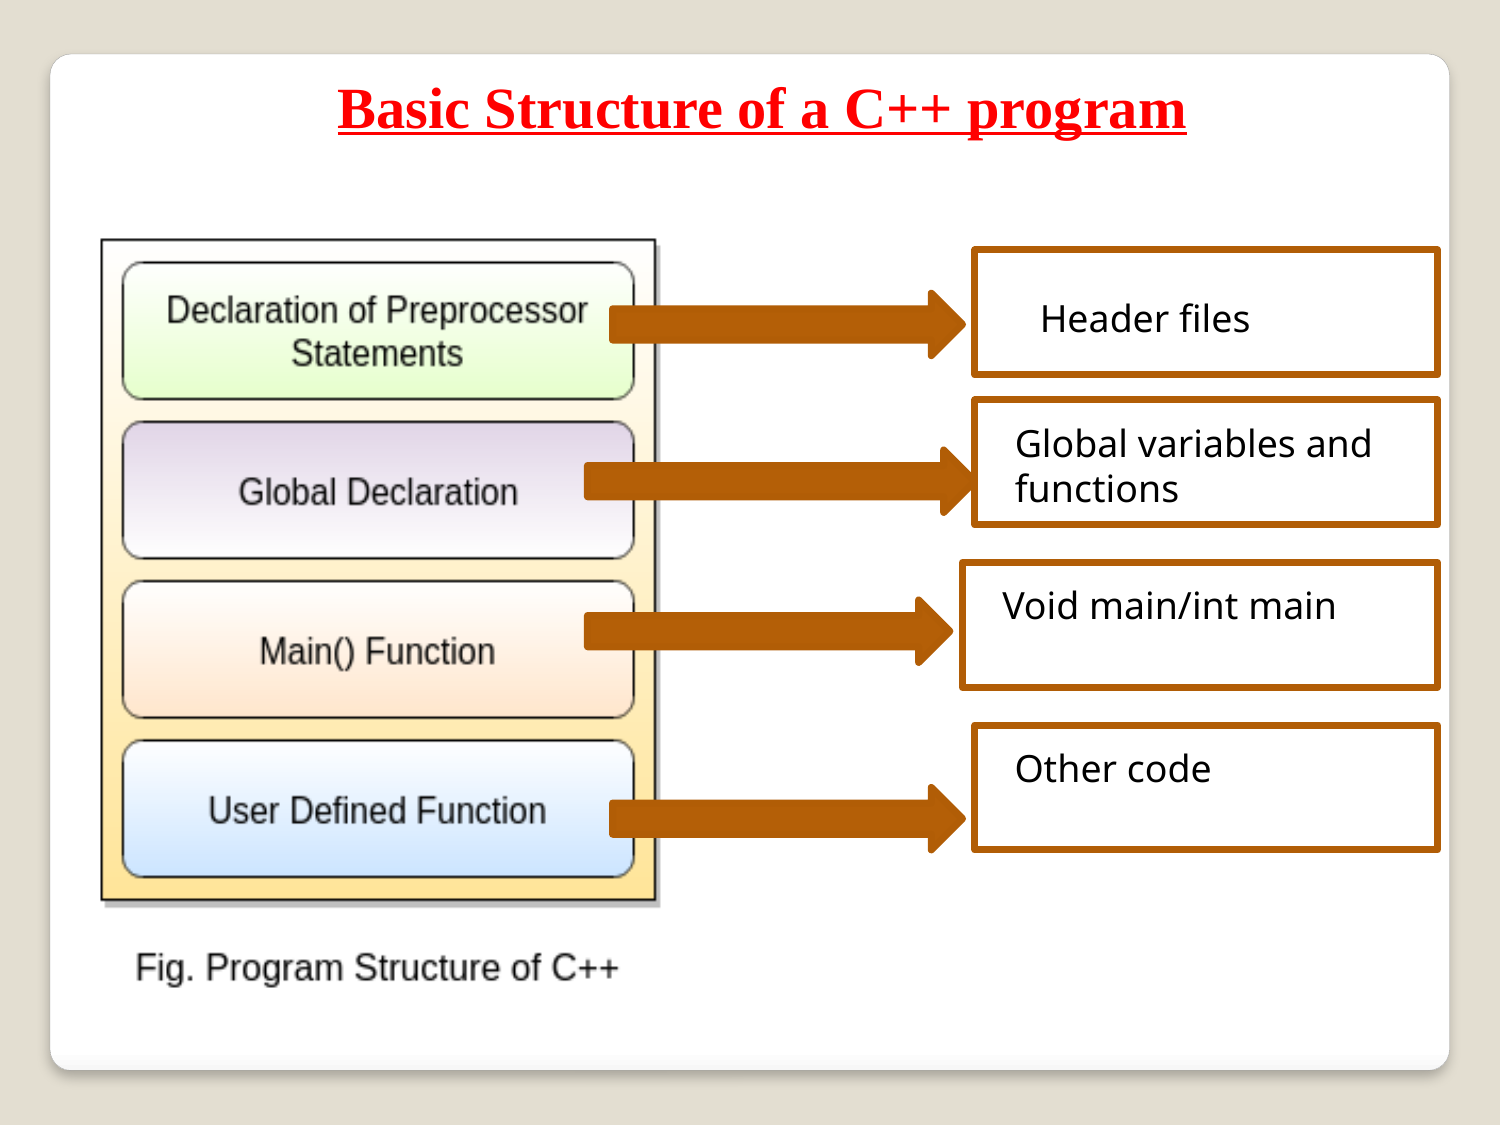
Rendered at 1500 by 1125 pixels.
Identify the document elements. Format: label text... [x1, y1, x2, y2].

text_box [971, 246, 1441, 378]
text_box Basic Structure of a C++ program [112, 62, 1413, 148]
text_box Other code [999, 737, 1363, 798]
text_box [670, 446, 971, 516]
text_box Global variables and functions [999, 412, 1413, 518]
text_box [971, 396, 1441, 528]
text_box [971, 722, 1441, 853]
text_box Header files [1025, 287, 1350, 348]
text_box [959, 559, 1441, 691]
text_box Void main/int main [987, 574, 1400, 635]
text_box [670, 784, 967, 854]
text_box [670, 596, 954, 666]
picture [99, 237, 663, 1013]
text_box [670, 289, 967, 360]
